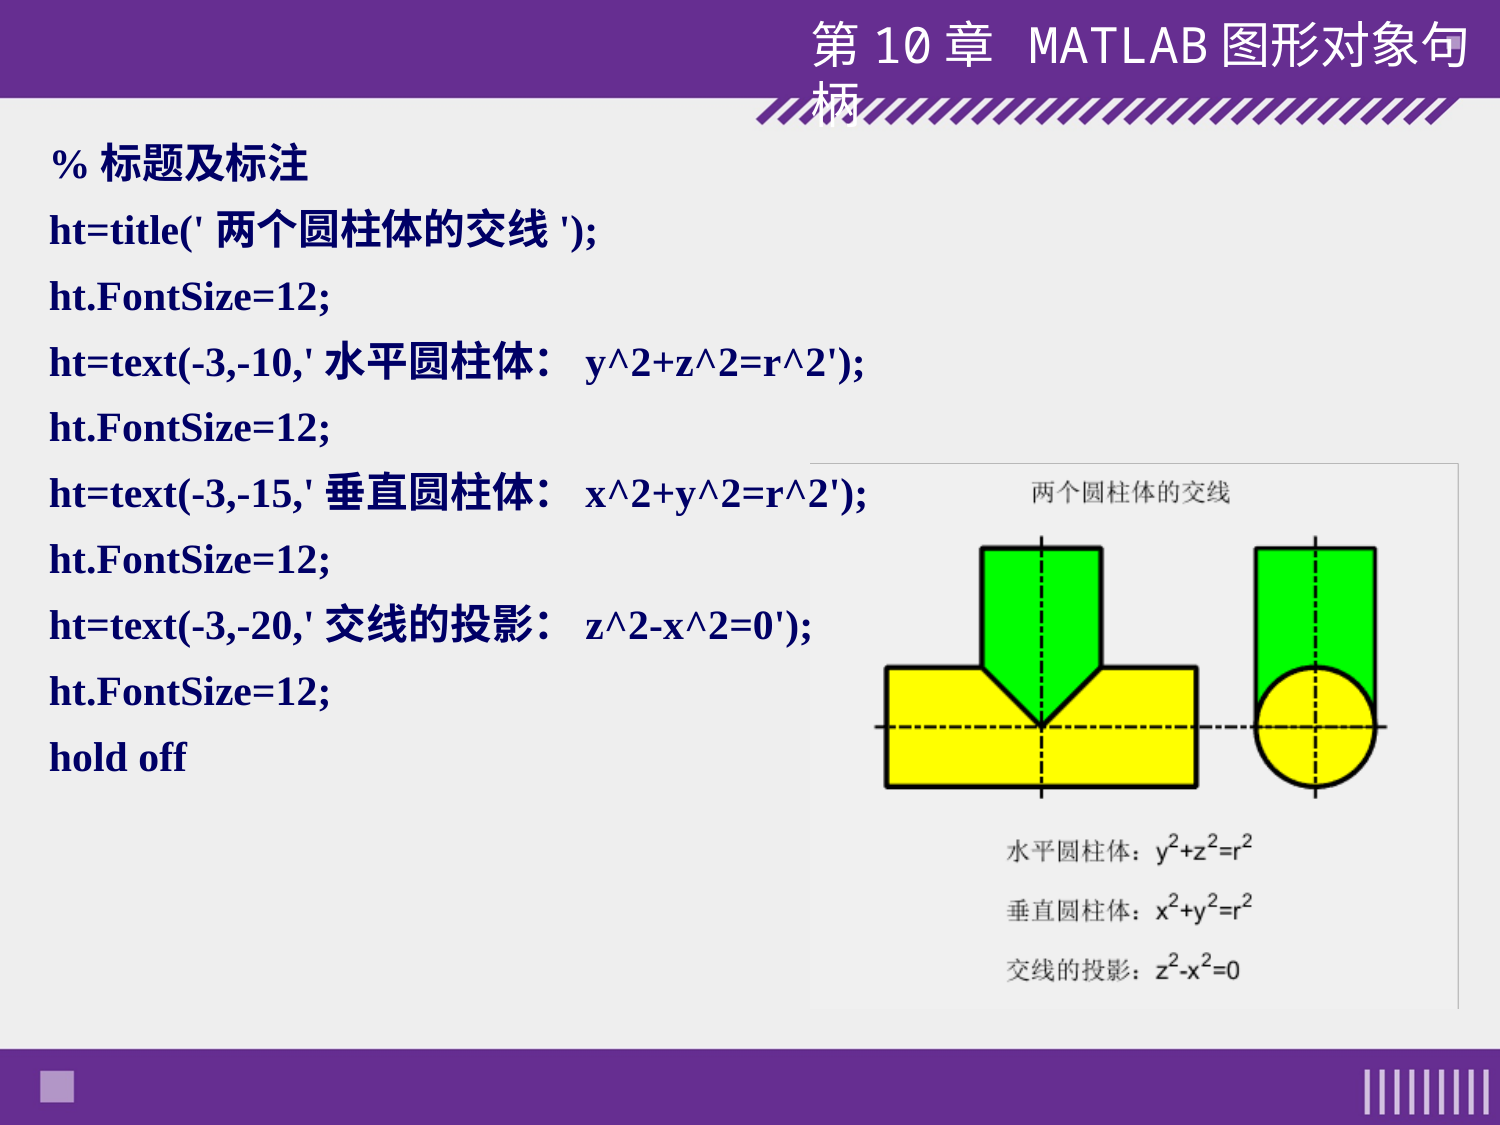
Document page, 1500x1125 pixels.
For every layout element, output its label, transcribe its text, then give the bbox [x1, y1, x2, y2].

picture [0, 0, 1500, 1125]
list %标题及标注 ht=title('两个圆柱体的交线'); ht.FontSize=12; ht=text(-3,-10,'水平圆柱体：y^2+z^2=r^2'); ht.FontSize=12; ht=text(-3,-15,'垂直圆柱体：x^2+y^2=r^2'); ht.FontSize=12; ht=text(-3,-20,'交线的投影：z^2-x^2=0'); ht.FontSize=12; hold off [33, 135, 1500, 697]
